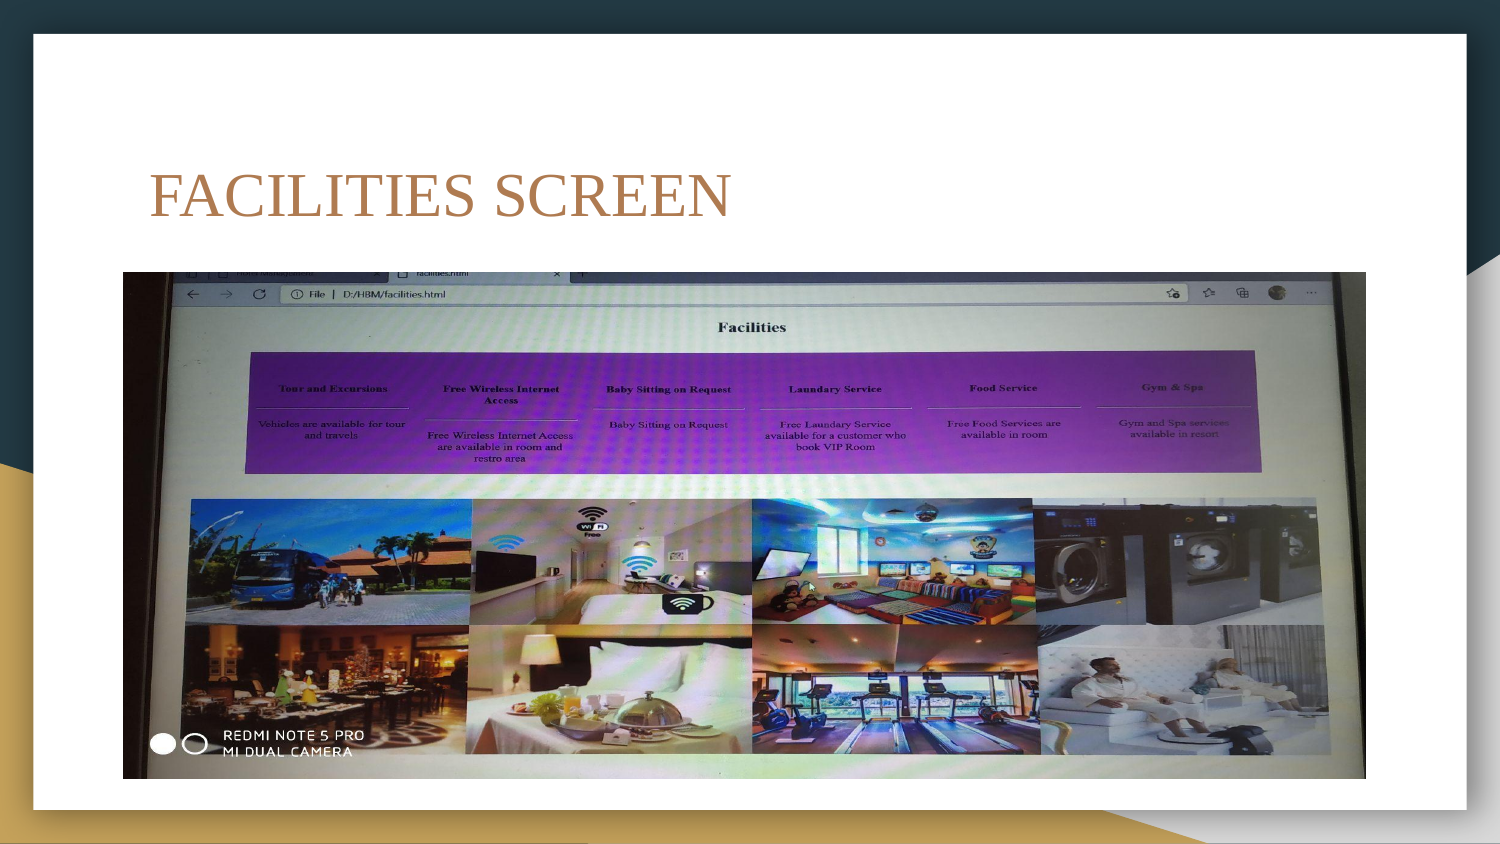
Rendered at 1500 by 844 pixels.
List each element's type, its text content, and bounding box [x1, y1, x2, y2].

title FACILITIES SCREEN [134, 138, 1366, 272]
picture [123, 272, 1366, 779]
